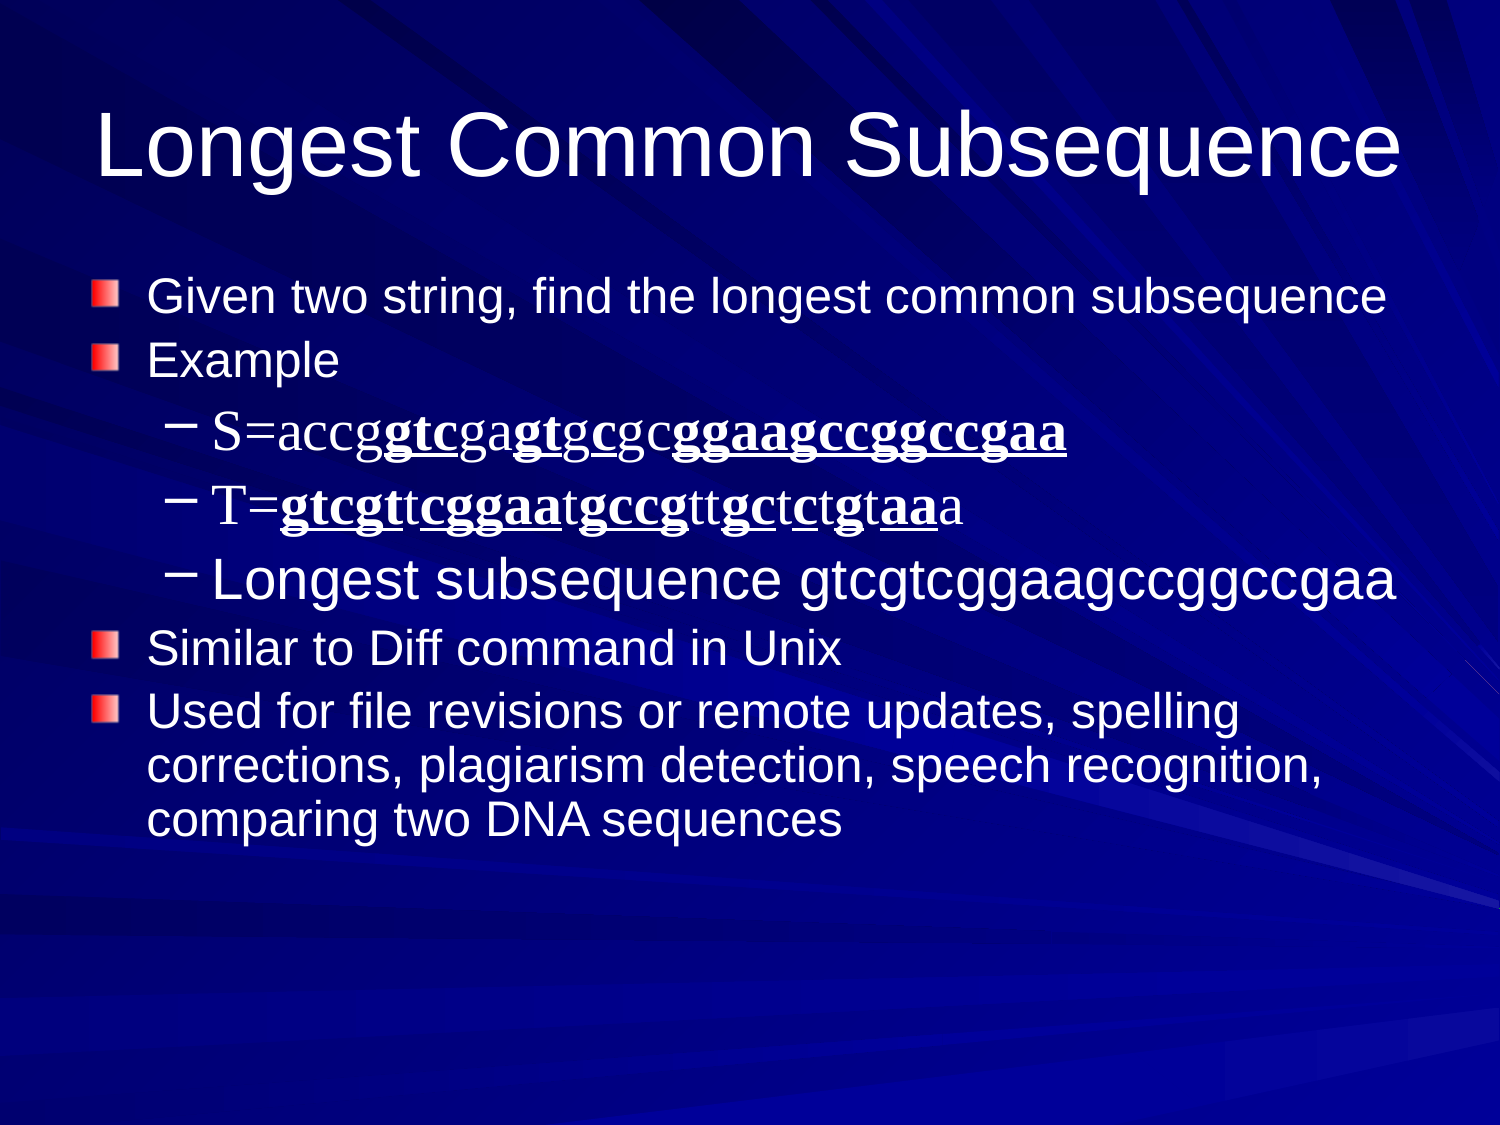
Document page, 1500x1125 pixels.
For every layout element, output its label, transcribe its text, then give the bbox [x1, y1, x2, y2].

picture [90, 693, 122, 726]
picture [90, 342, 122, 374]
picture [90, 629, 122, 662]
title Longest Common Subsequence [74, 45, 1426, 234]
picture [90, 278, 122, 310]
list Given two string, find the longest common subsequence Example S=accggtcgagtgcgcggaagccggccgaa T=gtcgttcggaatgccgttgctctgtaaa Longest subsequence gtcgtcggaagccggccgaa Similar to Diff command in Unix Used for file revisions or remote updates, spelling corrections, plagiarism detection, speech recognition, comparing two DNA sequences [74, 262, 1426, 1006]
